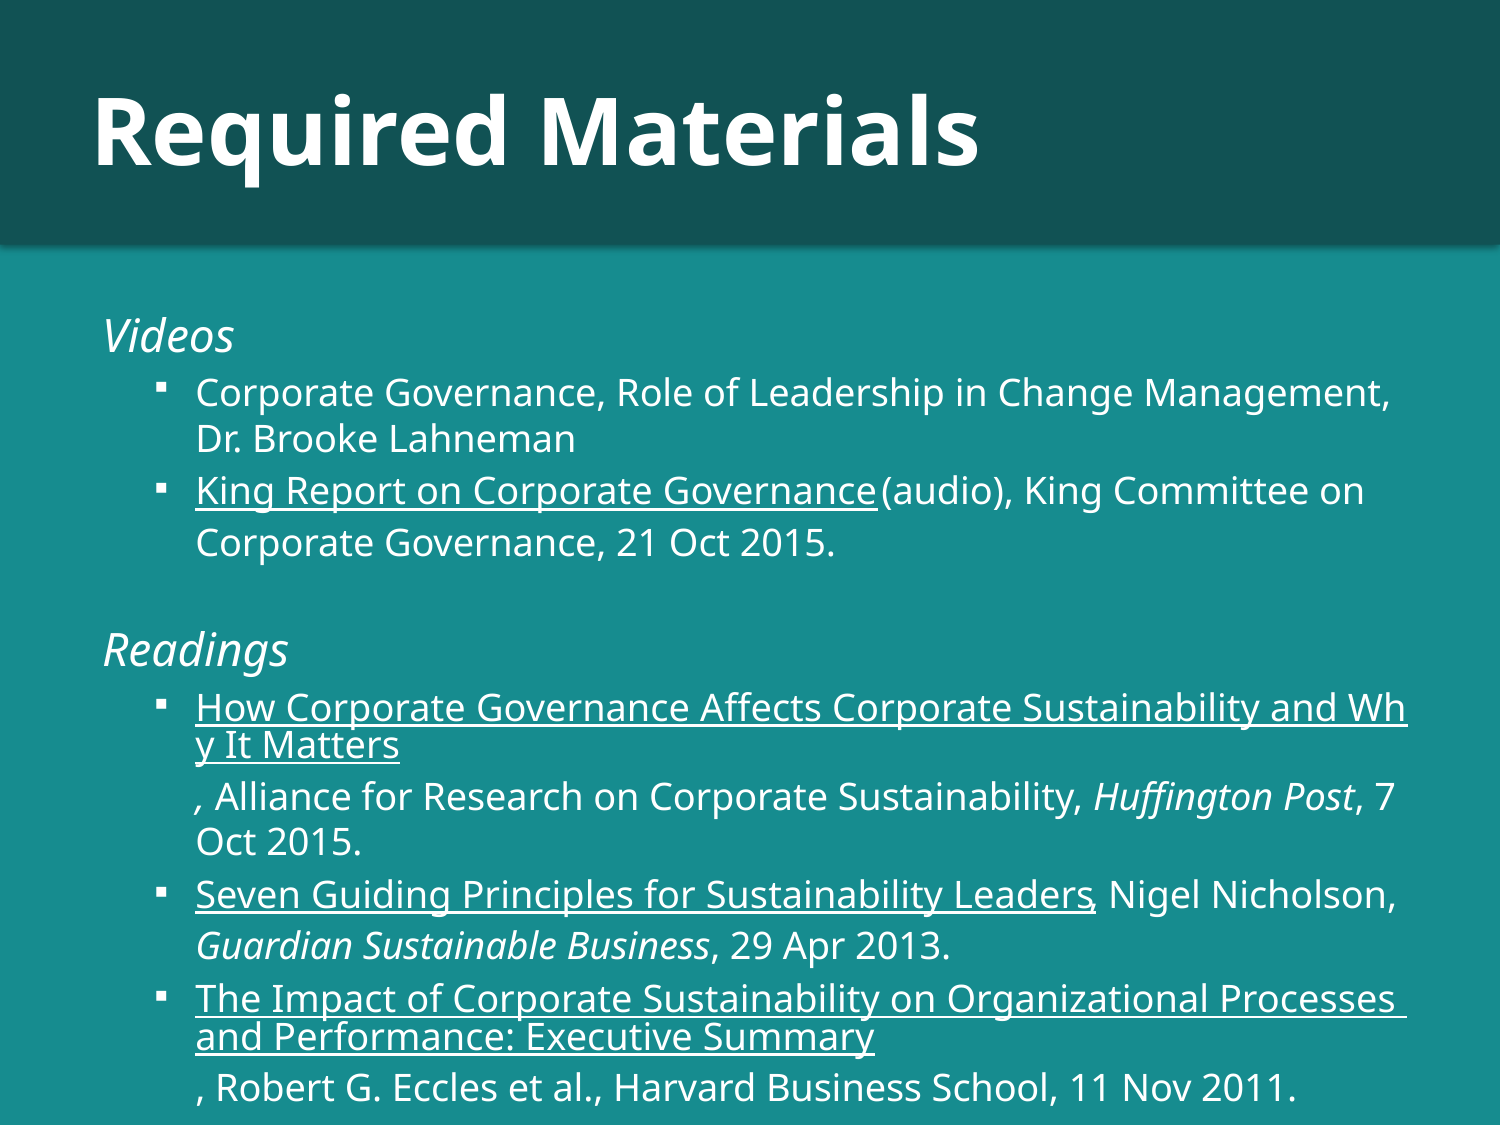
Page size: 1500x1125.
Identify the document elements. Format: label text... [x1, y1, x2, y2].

list Videos Corporate Governance, Role of Leadership in Change Management, Dr. Brooke Lahneman King Report on Corporate Governance (audio), King Committee on Corporate Governance, 21 Oct 2015. Readings How Corporate Governance Affects Corporate Sustainability and Why It Matters, Alliance for Research on Corporate Sustainability, Huffington Post, 7 Oct 2015. Seven Guiding Principles for Sustainability Leaders, Nigel Nicholson, Guardian Sustainable Business, 29 Apr 2013. The Impact of Corporate Sustainability on Organizational Processes and Performance: Executive Summary, Robert G. Eccles et al., Harvard Business School, 11 Nov 2011. [75, 291, 1425, 1050]
title Required Materials [75, 25, 1425, 231]
